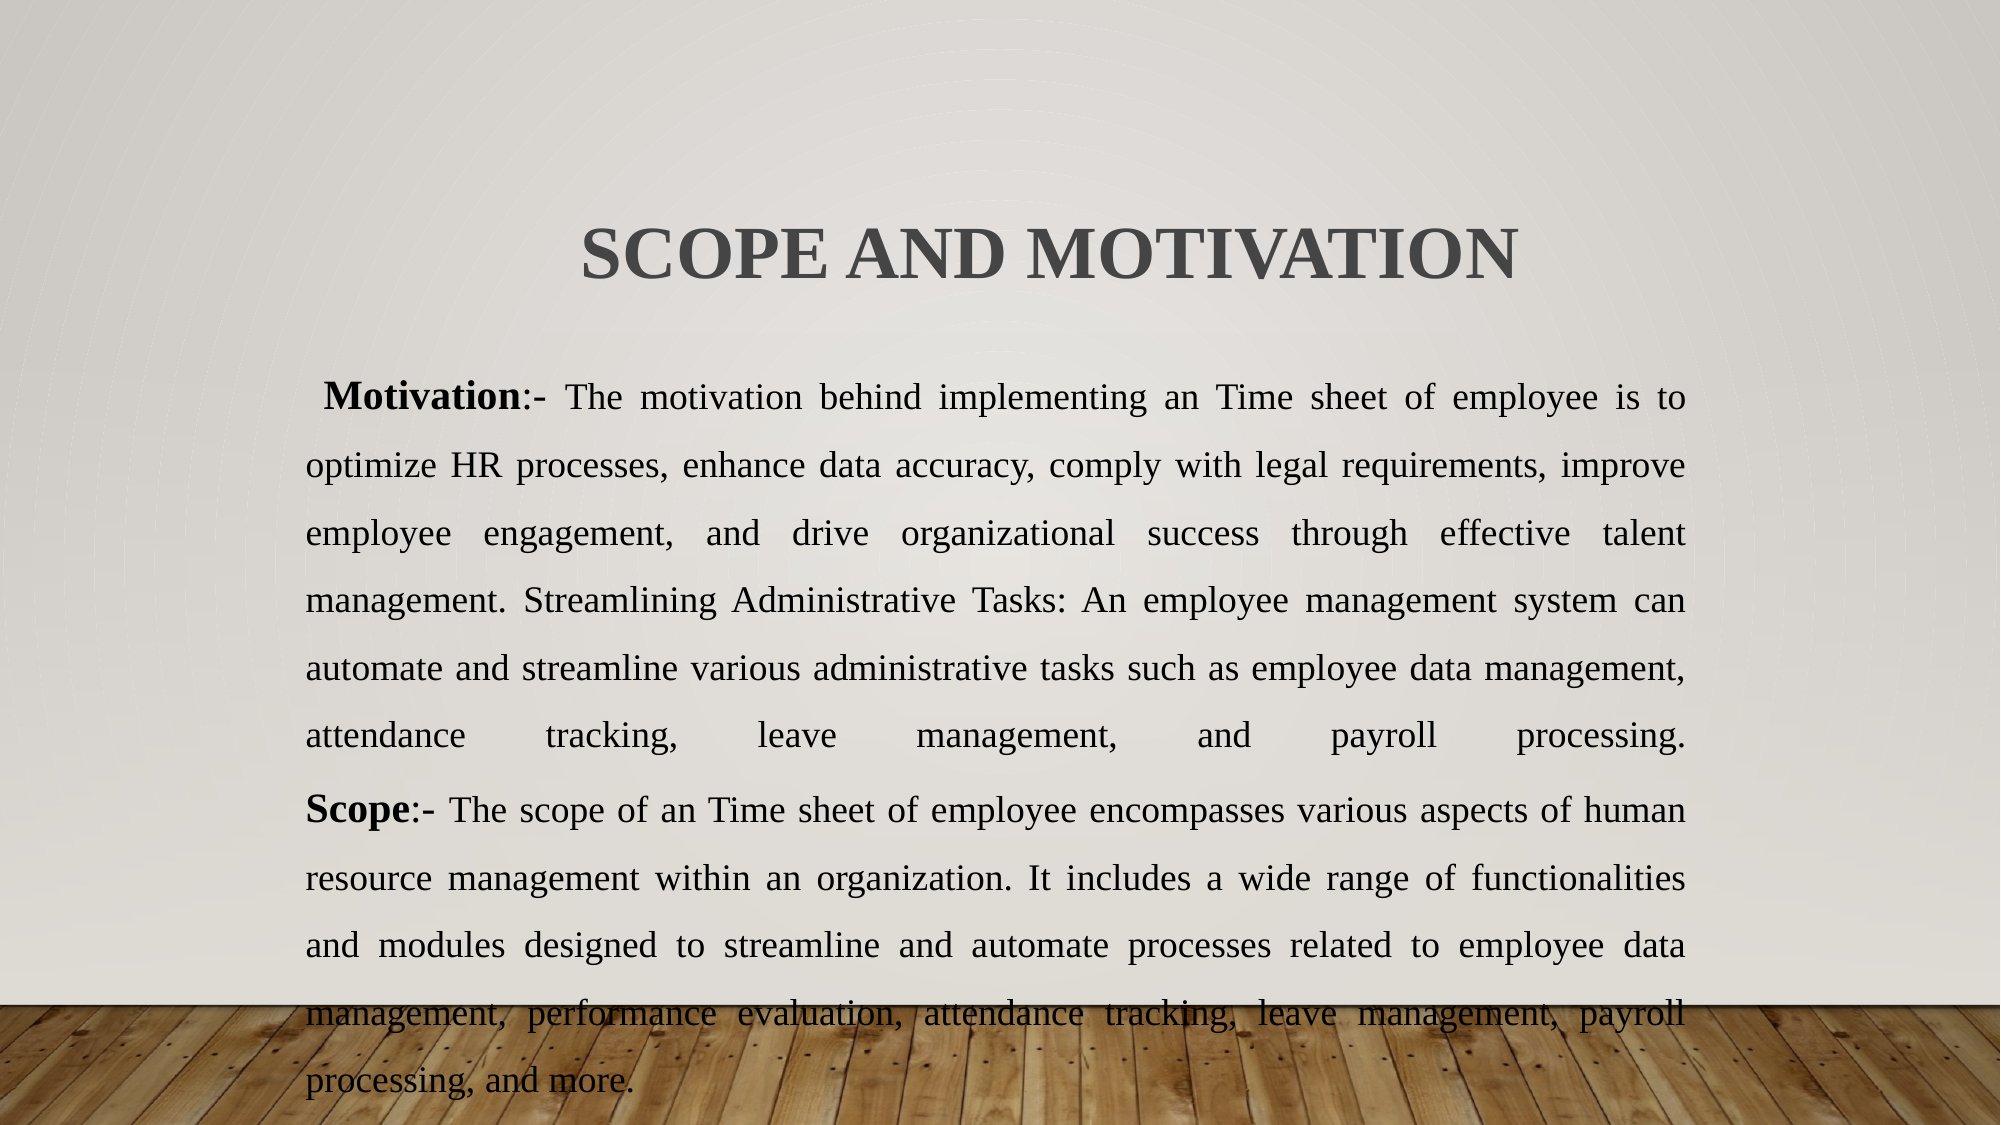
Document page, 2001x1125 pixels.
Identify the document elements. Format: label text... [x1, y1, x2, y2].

picture [0, 1005, 2000, 1125]
text_box Motivation:- The motivation behind implementing an Time sheet of employee is to optimize HR processes, enhance data accuracy, comply with legal requirements, improve employee engagement, and drive organizational success through effective talent management. Streamlining Administrative Tasks: An employee management system can automate and streamline various administrative tasks such as employee data management, attendance tracking, leave management, and payroll processing. Scope:- The scope of an Time sheet of employee encompasses various aspects of human resource management within an organization. It includes a wide range of functionalities and modules designed to streamline and automate processes related to employee data management, performance evaluation, attendance tracking, leave management, payroll processing, and more. [290, 335, 1703, 1108]
text_box SCOPE AND MOTIVATION [270, 133, 1681, 287]
